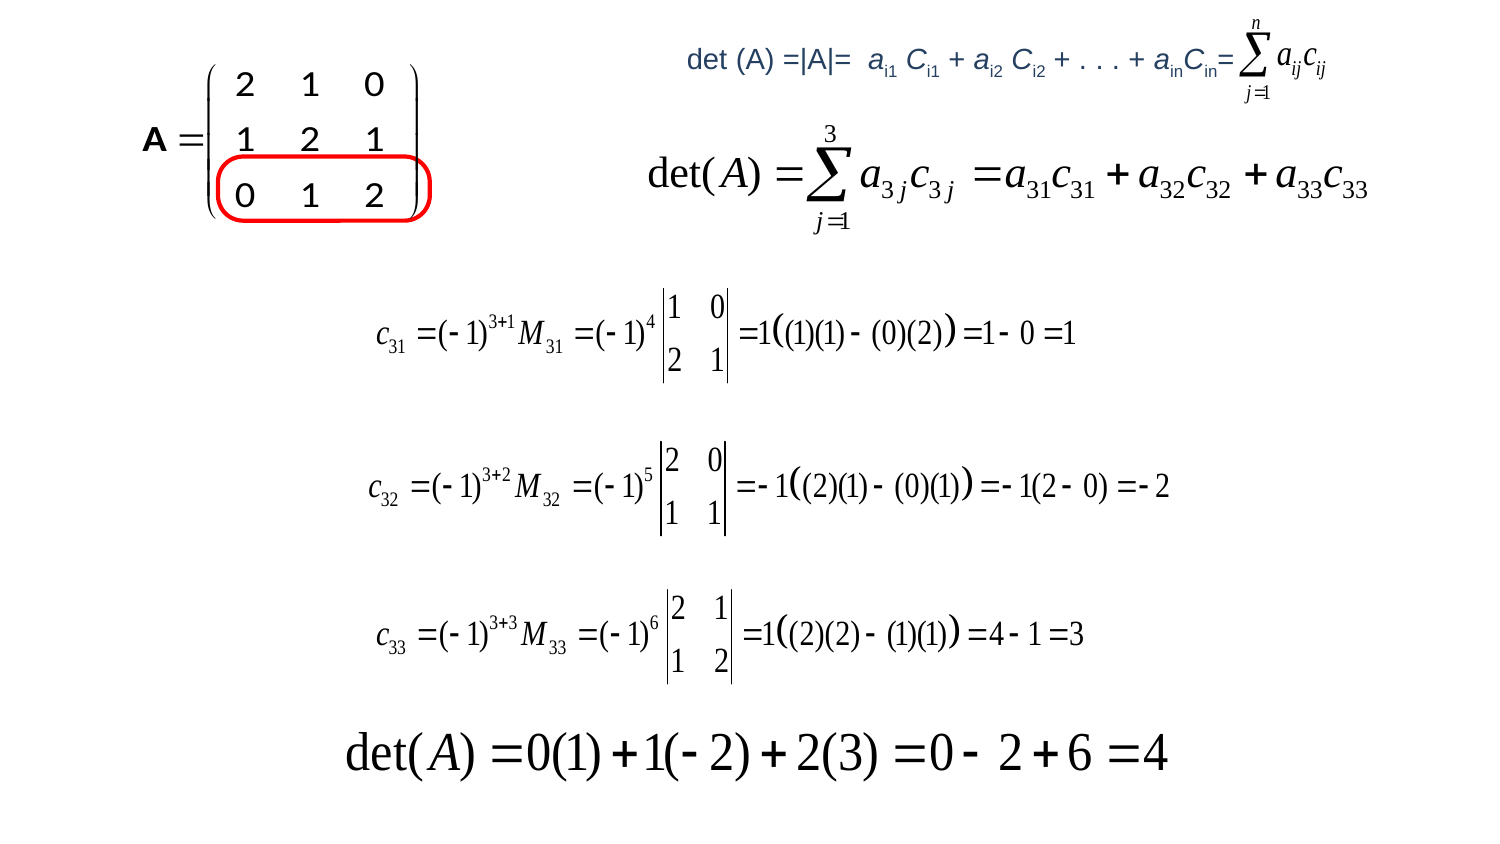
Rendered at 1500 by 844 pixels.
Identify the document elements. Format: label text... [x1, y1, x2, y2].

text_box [1235, 5, 1336, 111]
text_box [371, 282, 1079, 389]
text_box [641, 113, 1378, 243]
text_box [371, 583, 1089, 690]
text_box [363, 435, 1177, 542]
text_box det (A) =|A|= ai1 Ci1 + ai2 Ci2 + . . . + ainCin= [672, 33, 1230, 88]
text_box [338, 719, 1177, 794]
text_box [134, 57, 431, 229]
